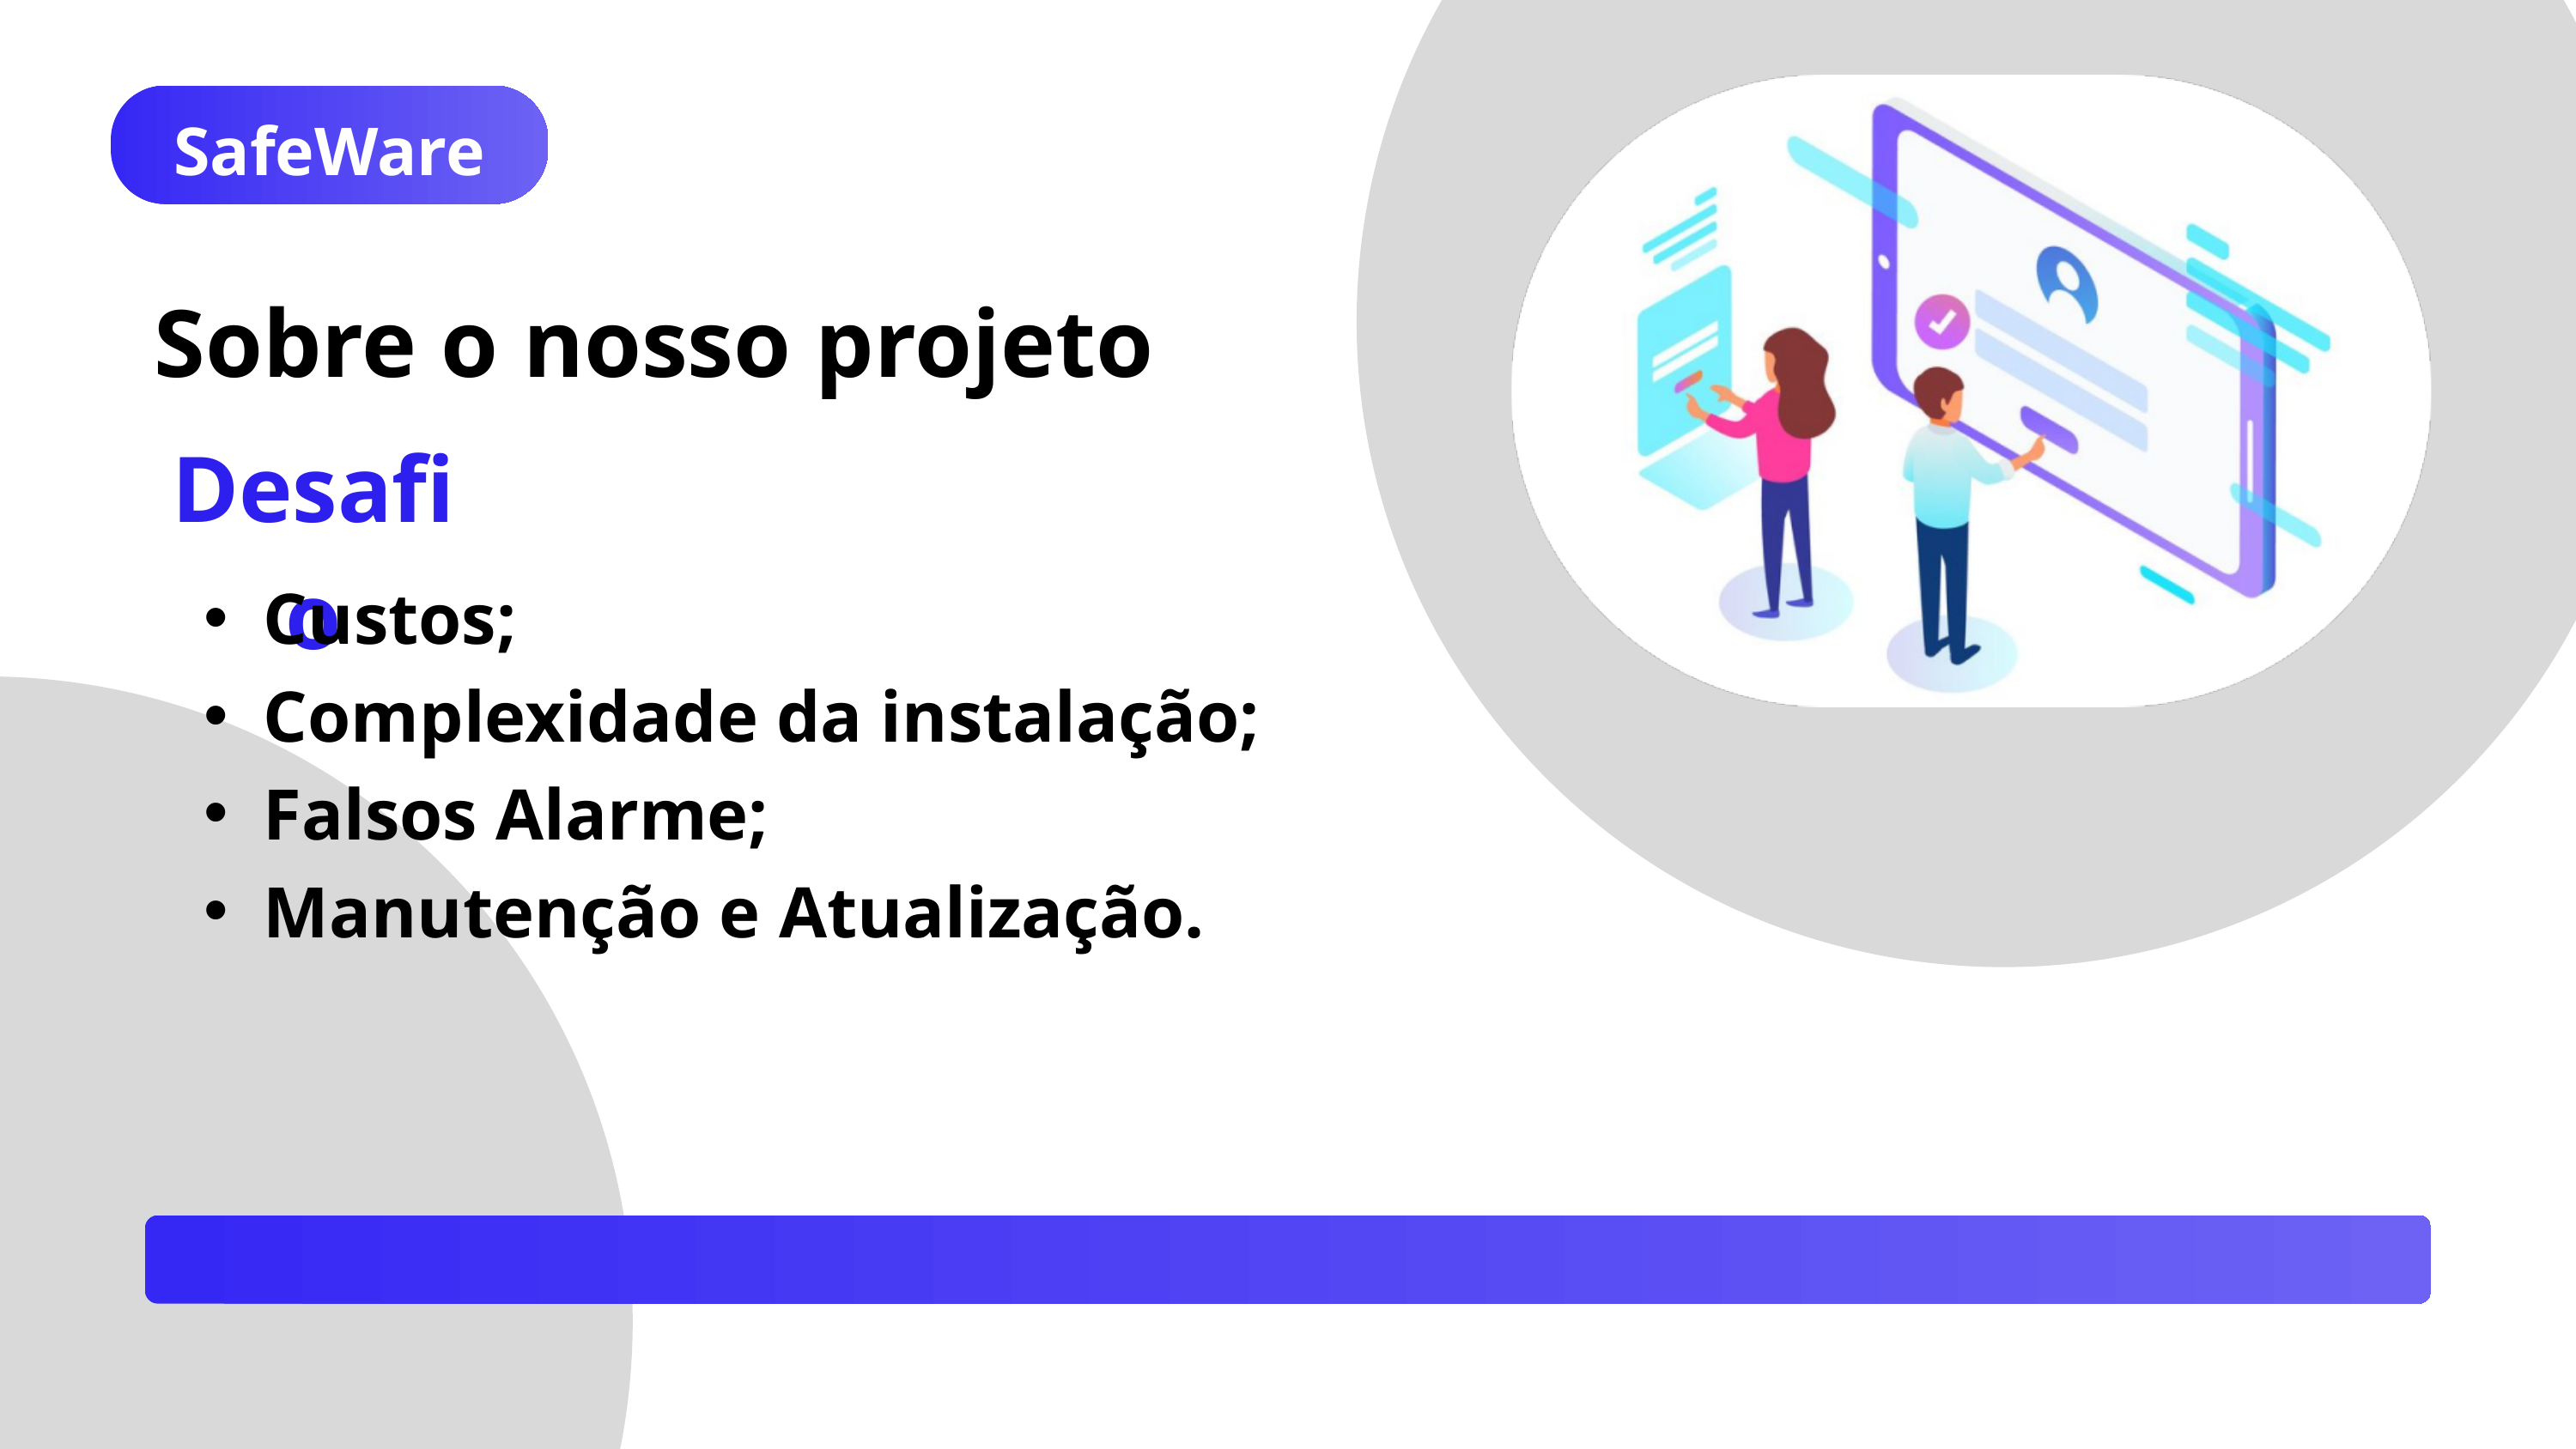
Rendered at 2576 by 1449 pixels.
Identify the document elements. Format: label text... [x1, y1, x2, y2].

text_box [144, 1215, 2432, 1304]
text_box Custos; Complexidade da instalação; Falsos Alarme; Manutenção e Atualização. [144, 561, 1304, 952]
text_box Sobre o nosso projeto [144, 265, 1163, 397]
text_box Desafio [144, 414, 483, 561]
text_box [1356, 0, 2576, 967]
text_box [0, 654, 623, 1449]
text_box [110, 85, 549, 204]
